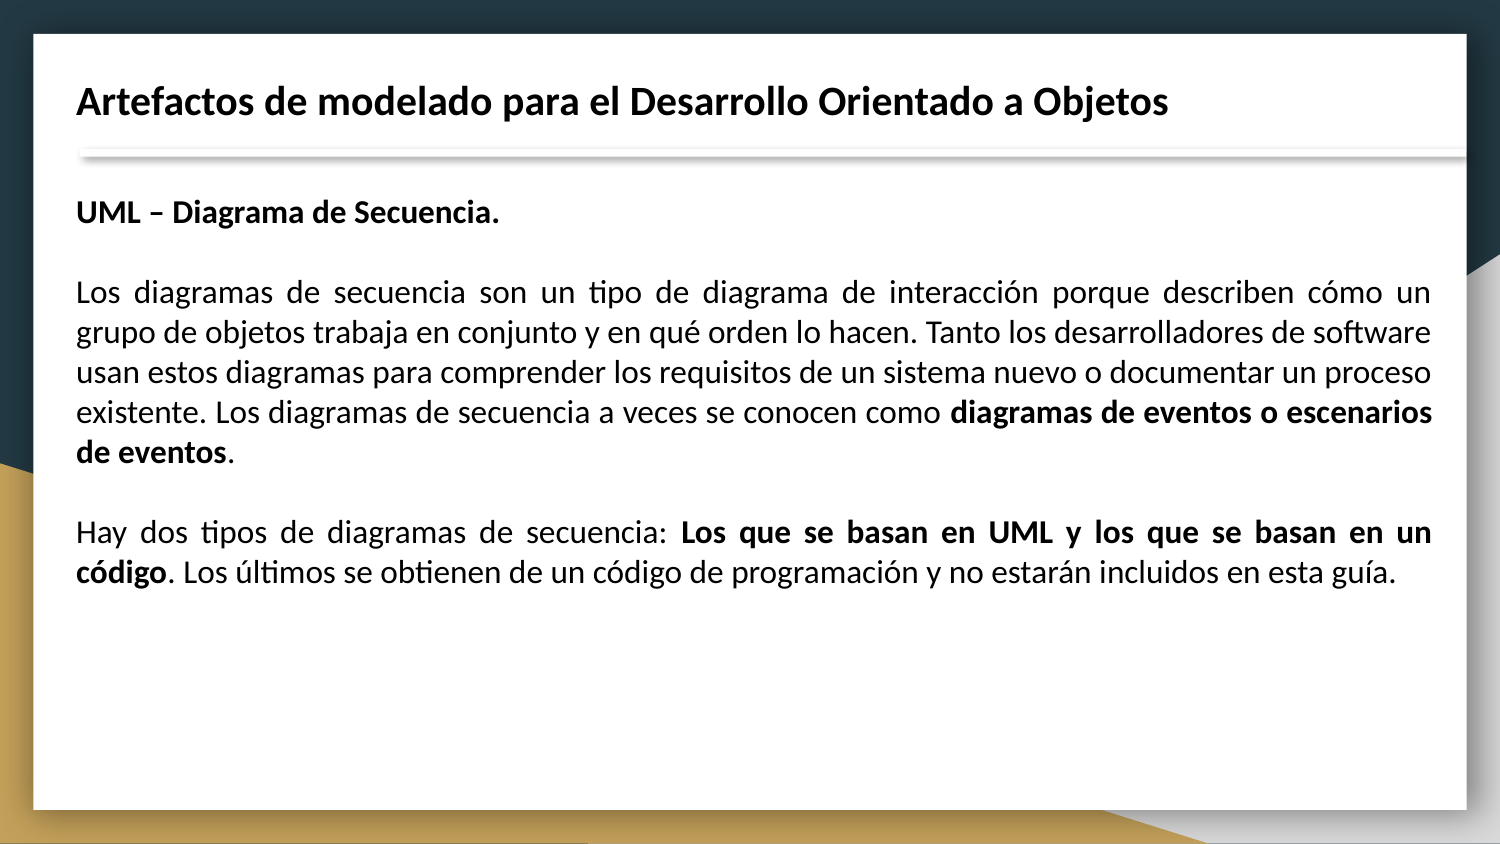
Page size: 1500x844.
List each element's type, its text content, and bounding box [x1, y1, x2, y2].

text_box UML – Diagrama de Secuencia. Los diagramas de secuencia son un tipo de diagrama de interacción porque describen cómo un grupo de objetos trabaja en conjunto y en qué orden lo hacen. Tanto los desarrolladores de software usan estos diagramas para comprender los requisitos de un sistema nuevo o documentar un proceso existente. Los diagramas de secuencia a veces se conocen como diagramas de eventos o escenarios de eventos. Hay dos tipos de diagramas de secuencia: Los que se basan en UML y los que se basan en un código. Los últimos se obtienen de un código de programación y no estarán incluidos en esta guía. [61, 183, 1448, 638]
text_box Artefactos de modelado para el Desarrollo Orientado a Objetos [61, 66, 1359, 132]
text_box [78, 147, 1468, 159]
